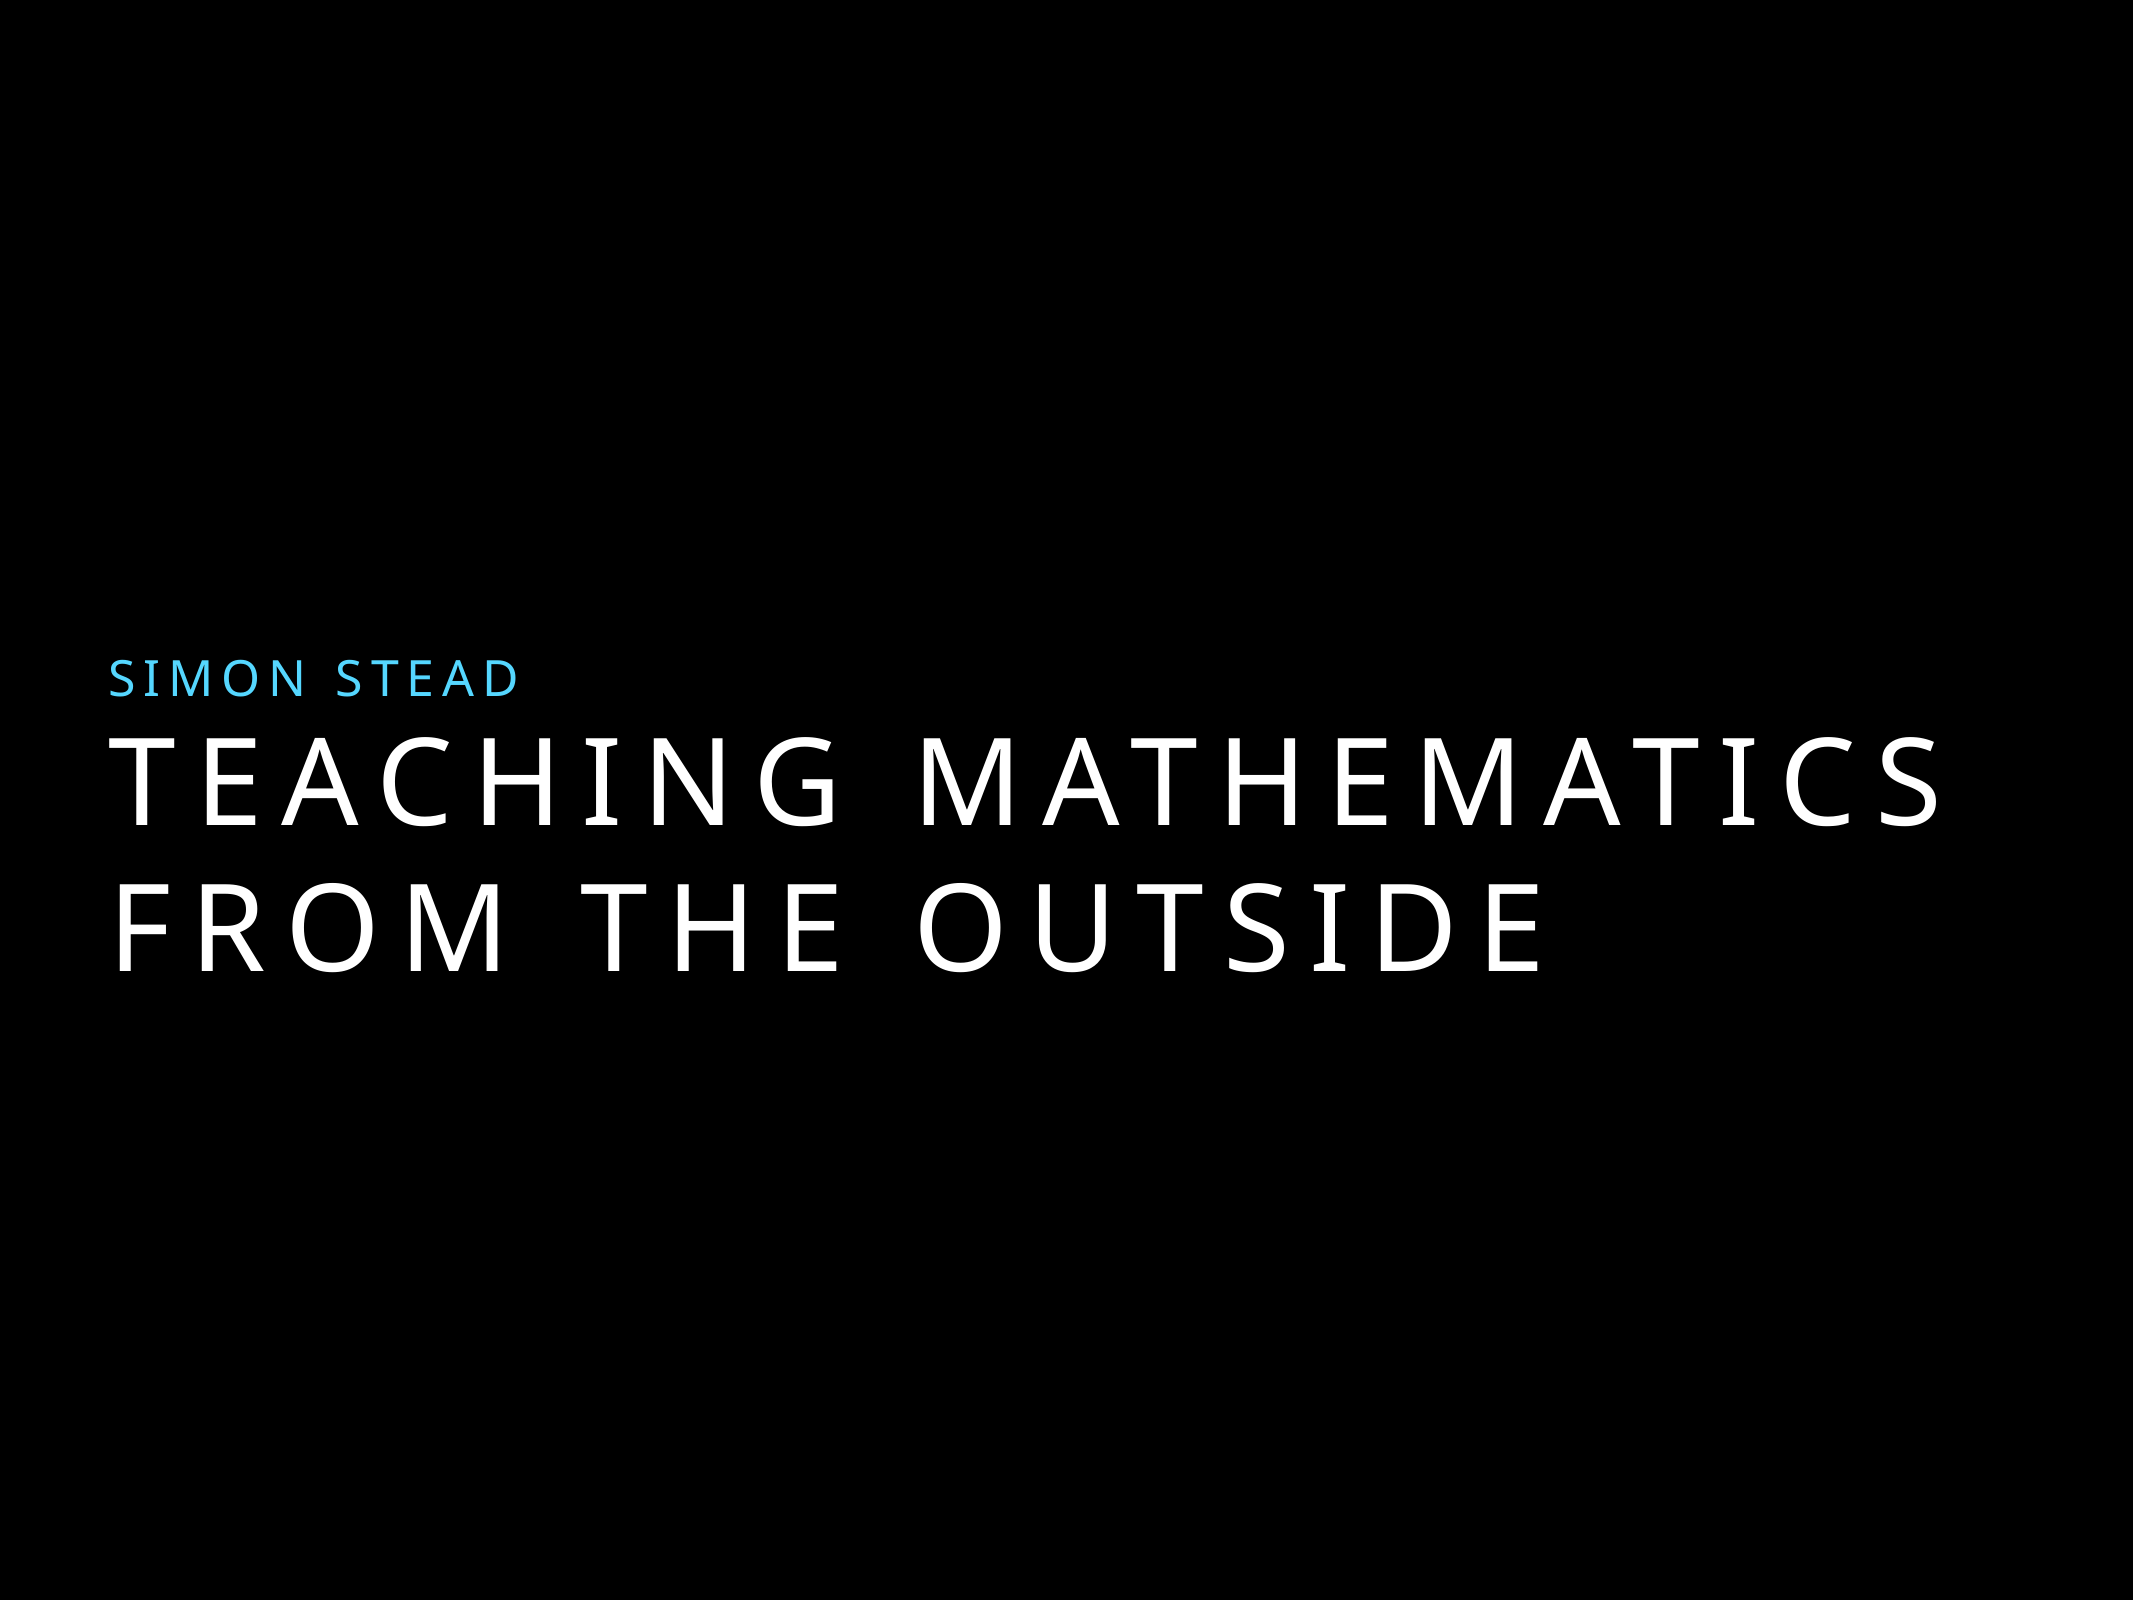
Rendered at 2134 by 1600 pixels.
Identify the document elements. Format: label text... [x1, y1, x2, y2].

title Teaching Mathematics from the outside [107, 703, 2026, 1070]
list Simon Stead [107, 559, 2026, 703]
